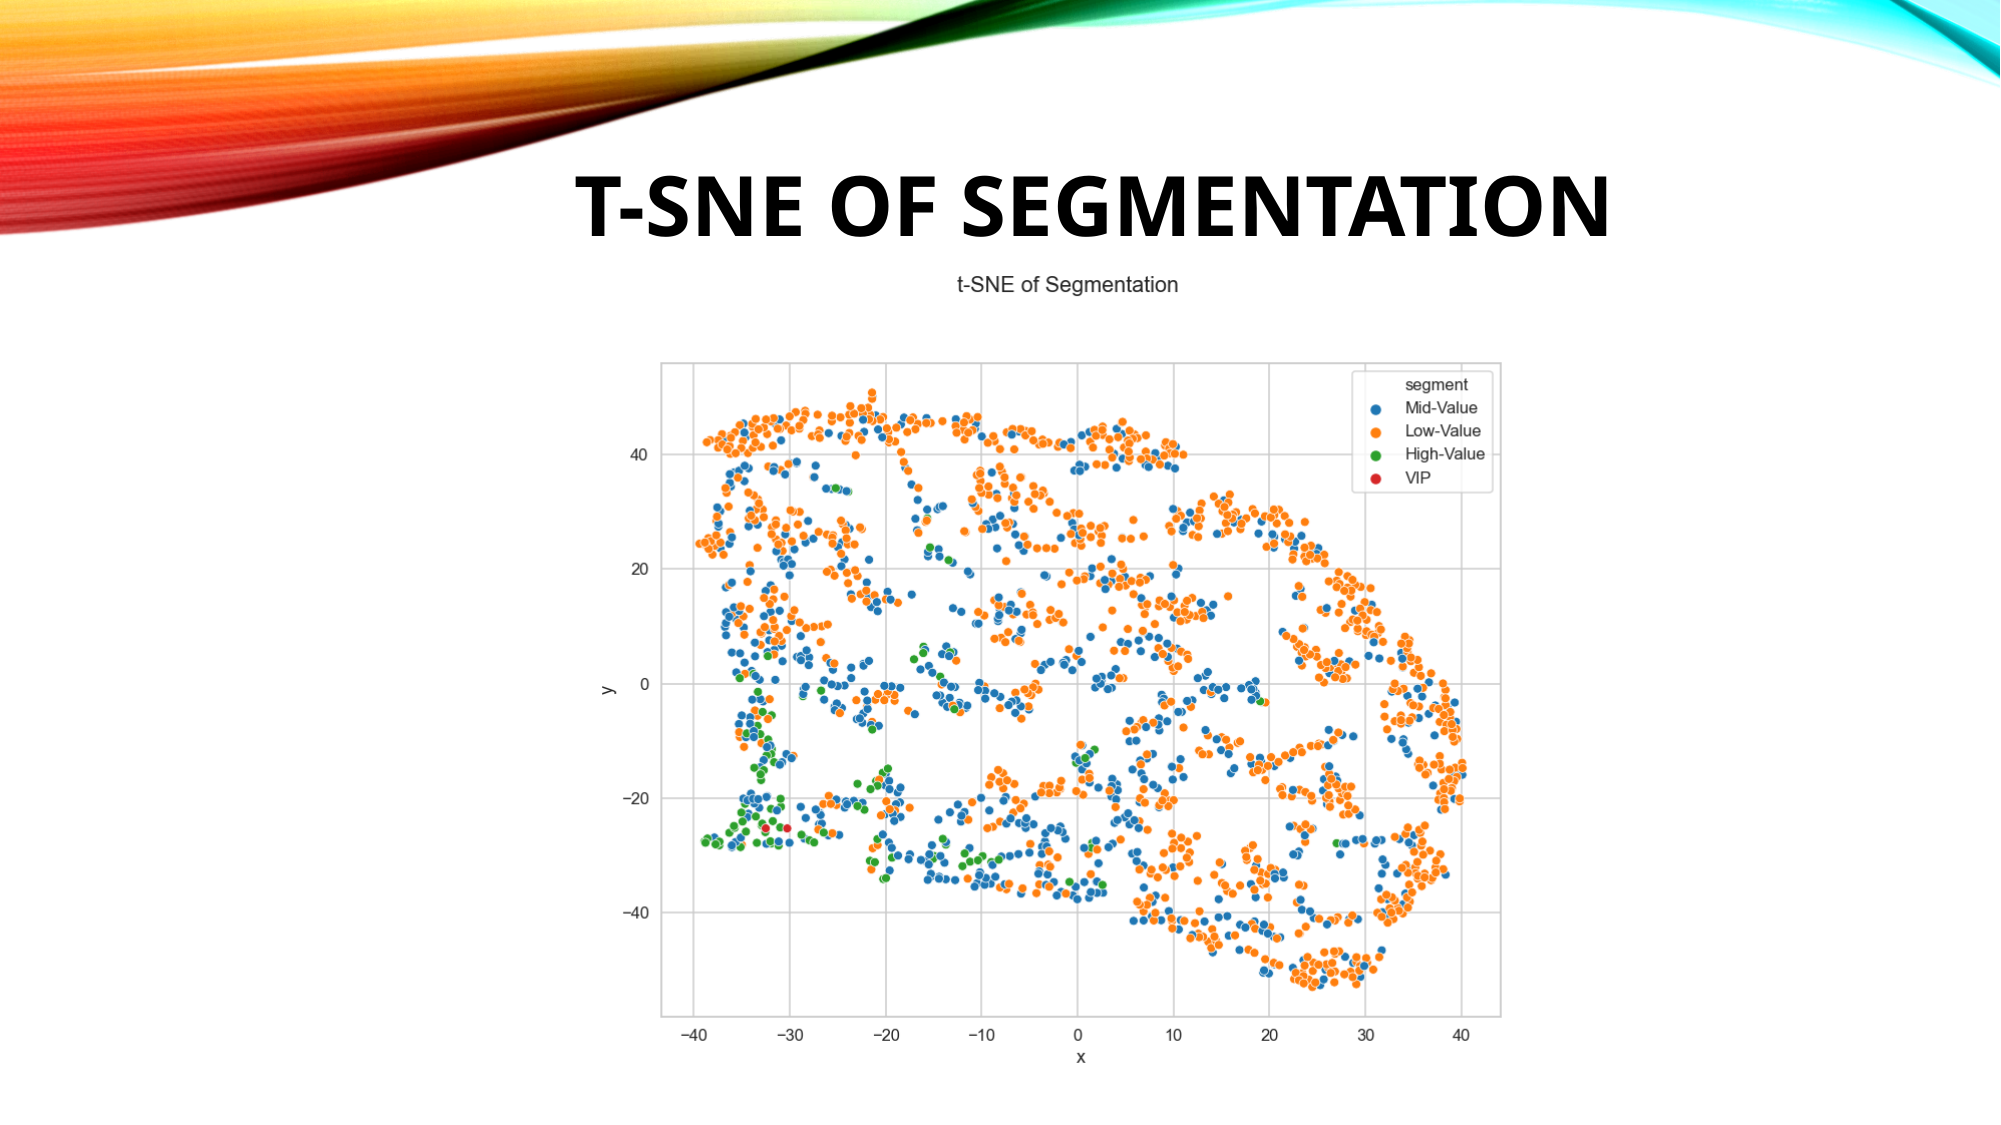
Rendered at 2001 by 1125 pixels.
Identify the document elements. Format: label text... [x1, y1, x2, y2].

picture [0, 0, 2000, 237]
title t-SNE of Segmentation [359, 175, 1831, 344]
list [526, 258, 1610, 1125]
